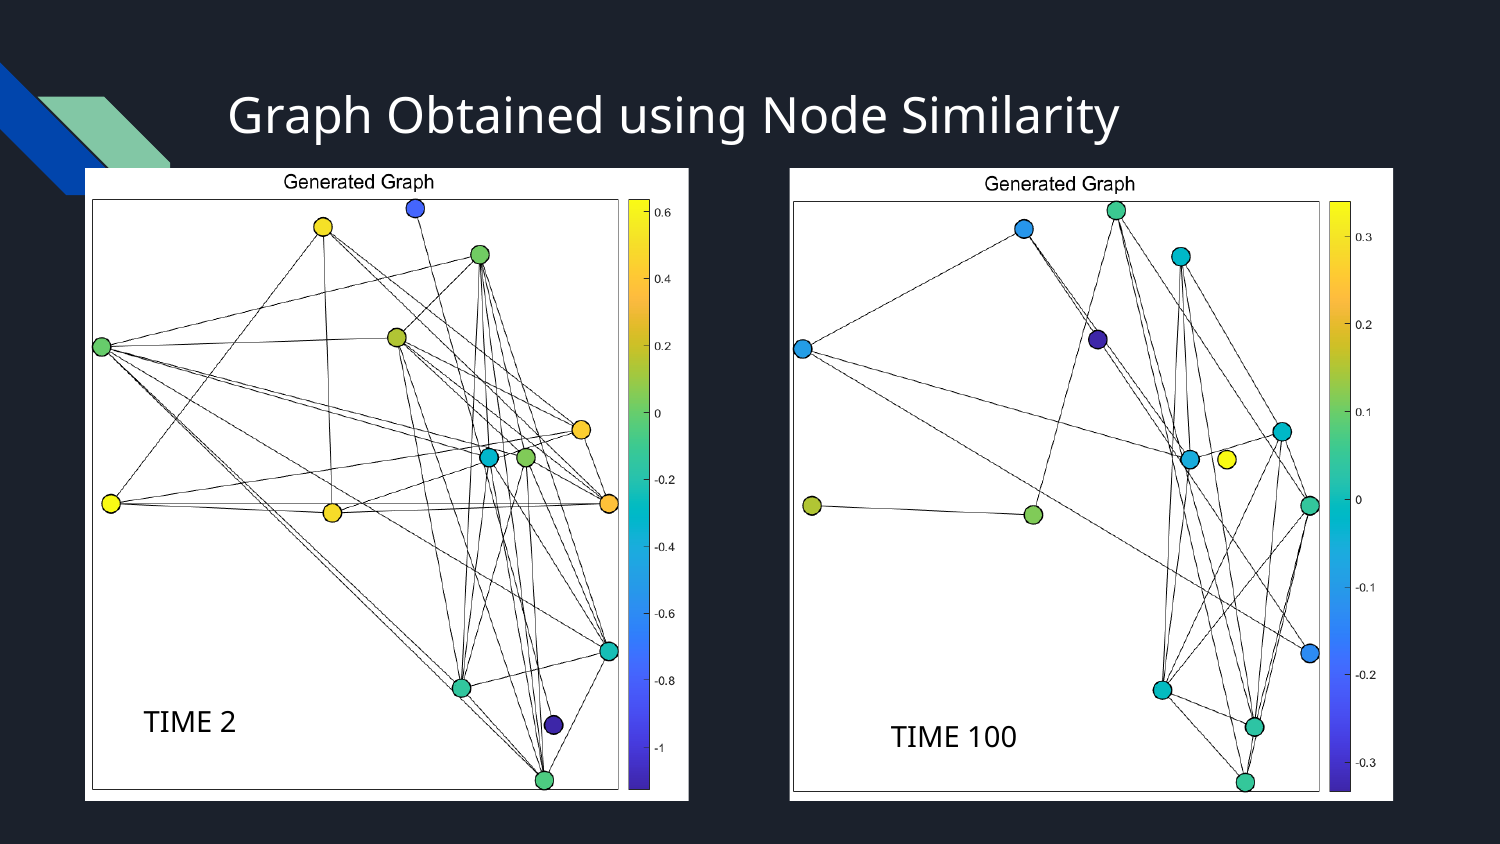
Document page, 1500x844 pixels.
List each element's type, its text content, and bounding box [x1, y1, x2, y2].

title Graph Obtained using Node Similarity [212, 64, 1368, 215]
picture [84, 168, 689, 801]
picture [789, 168, 1394, 801]
